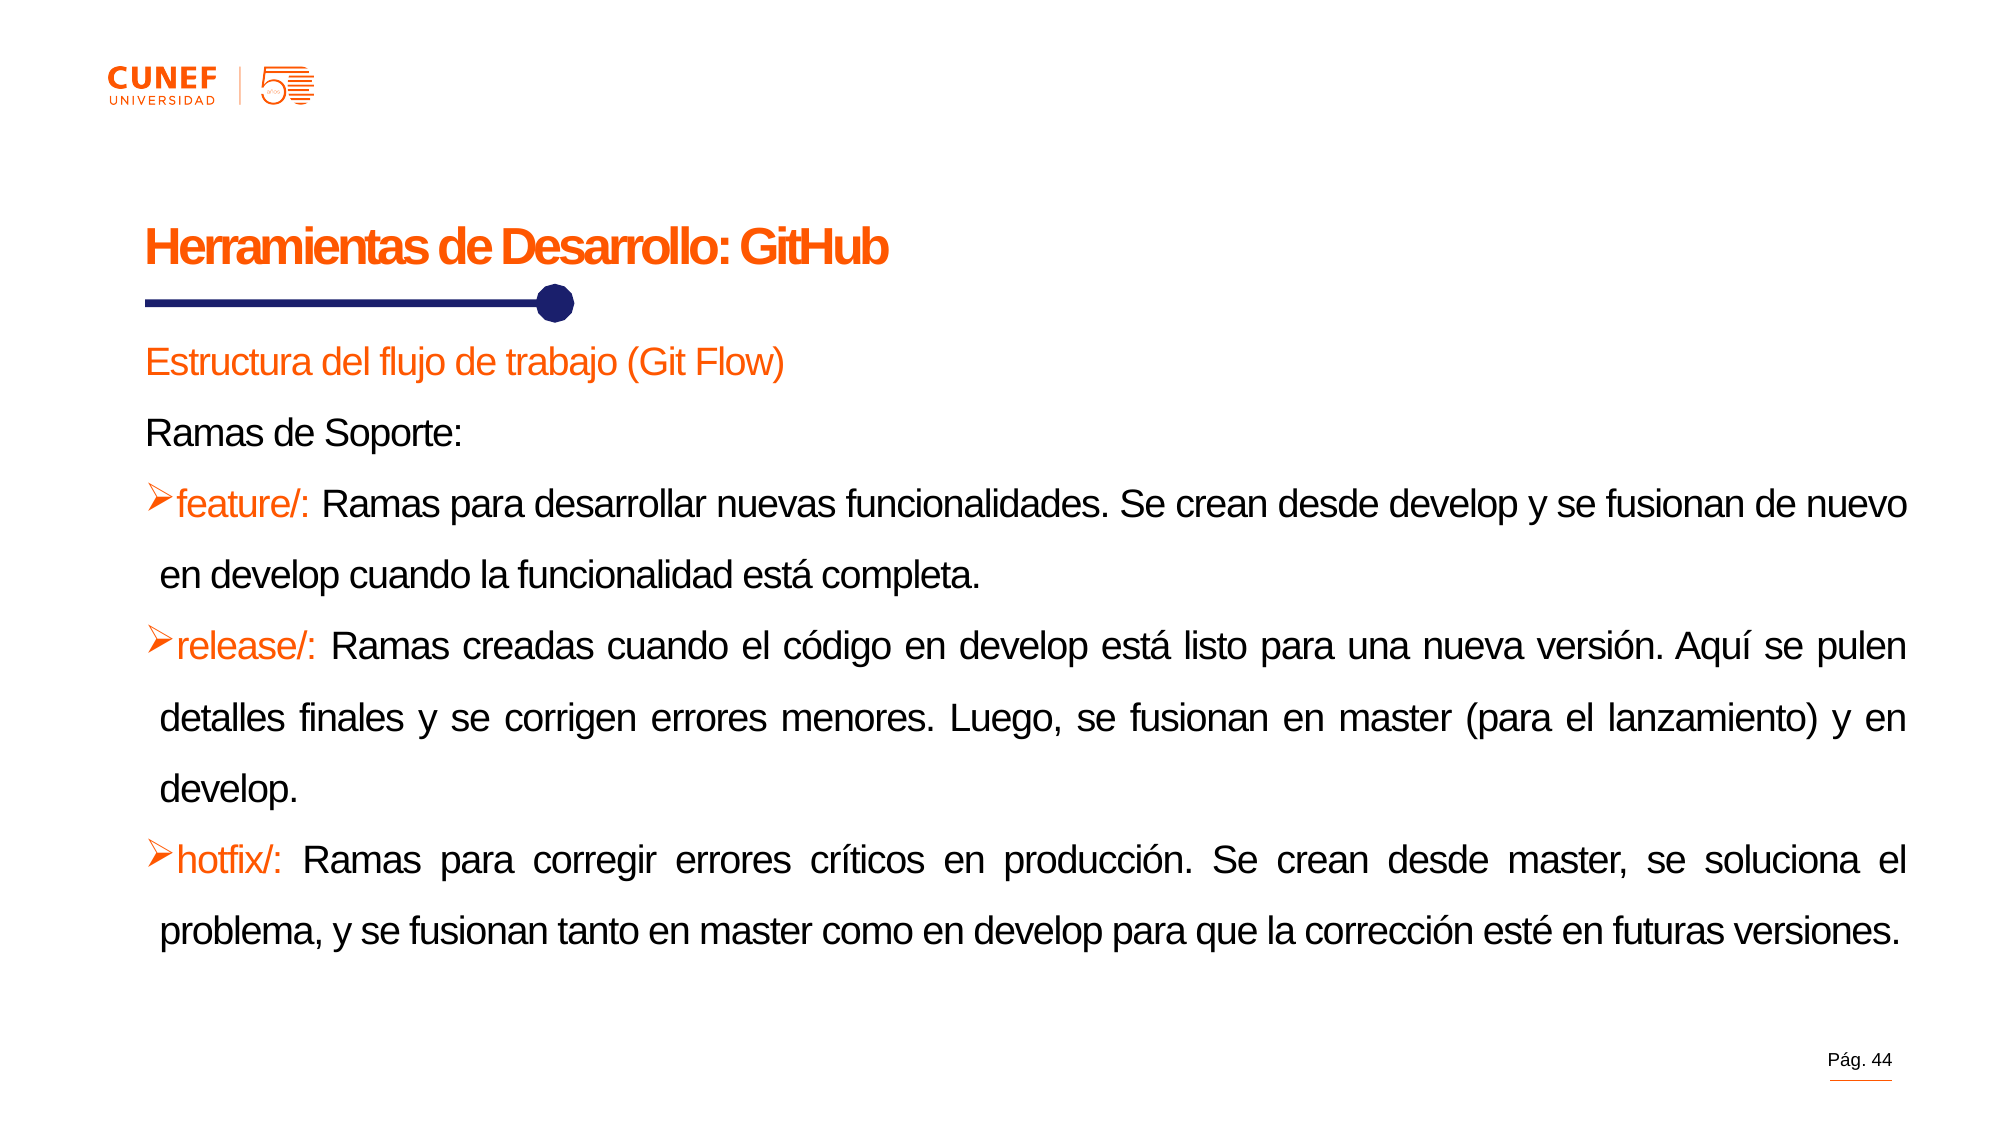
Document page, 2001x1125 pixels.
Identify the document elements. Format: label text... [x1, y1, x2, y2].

picture [108, 66, 314, 105]
text_box Herramientas de Desarrollo: GitHub [145, 178, 1238, 276]
text_box Estructura del flujo de trabajo (Git Flow) Ramas de Soporte: feature/: Ramas para desarrollar nuevas funcionalidades. Se crean desde develop y se fusionan de nuevo en develop cuando la funcionalidad está completa. release/: Ramas creadas cuando el código en develop está listo para una nueva versión. Aquí se pulen detalles finales y se corrigen errores menores. Luego, se fusionan en master (para el lanzamiento) y en develop. hotfix/: Ramas para corregir errores críticos en producción. Se crean desde master, se soluciona el problema, y se fusionan tanto en master como en develop para que la corrección esté en futuras versiones. [145, 311, 1908, 1024]
text_box [145, 292, 566, 314]
